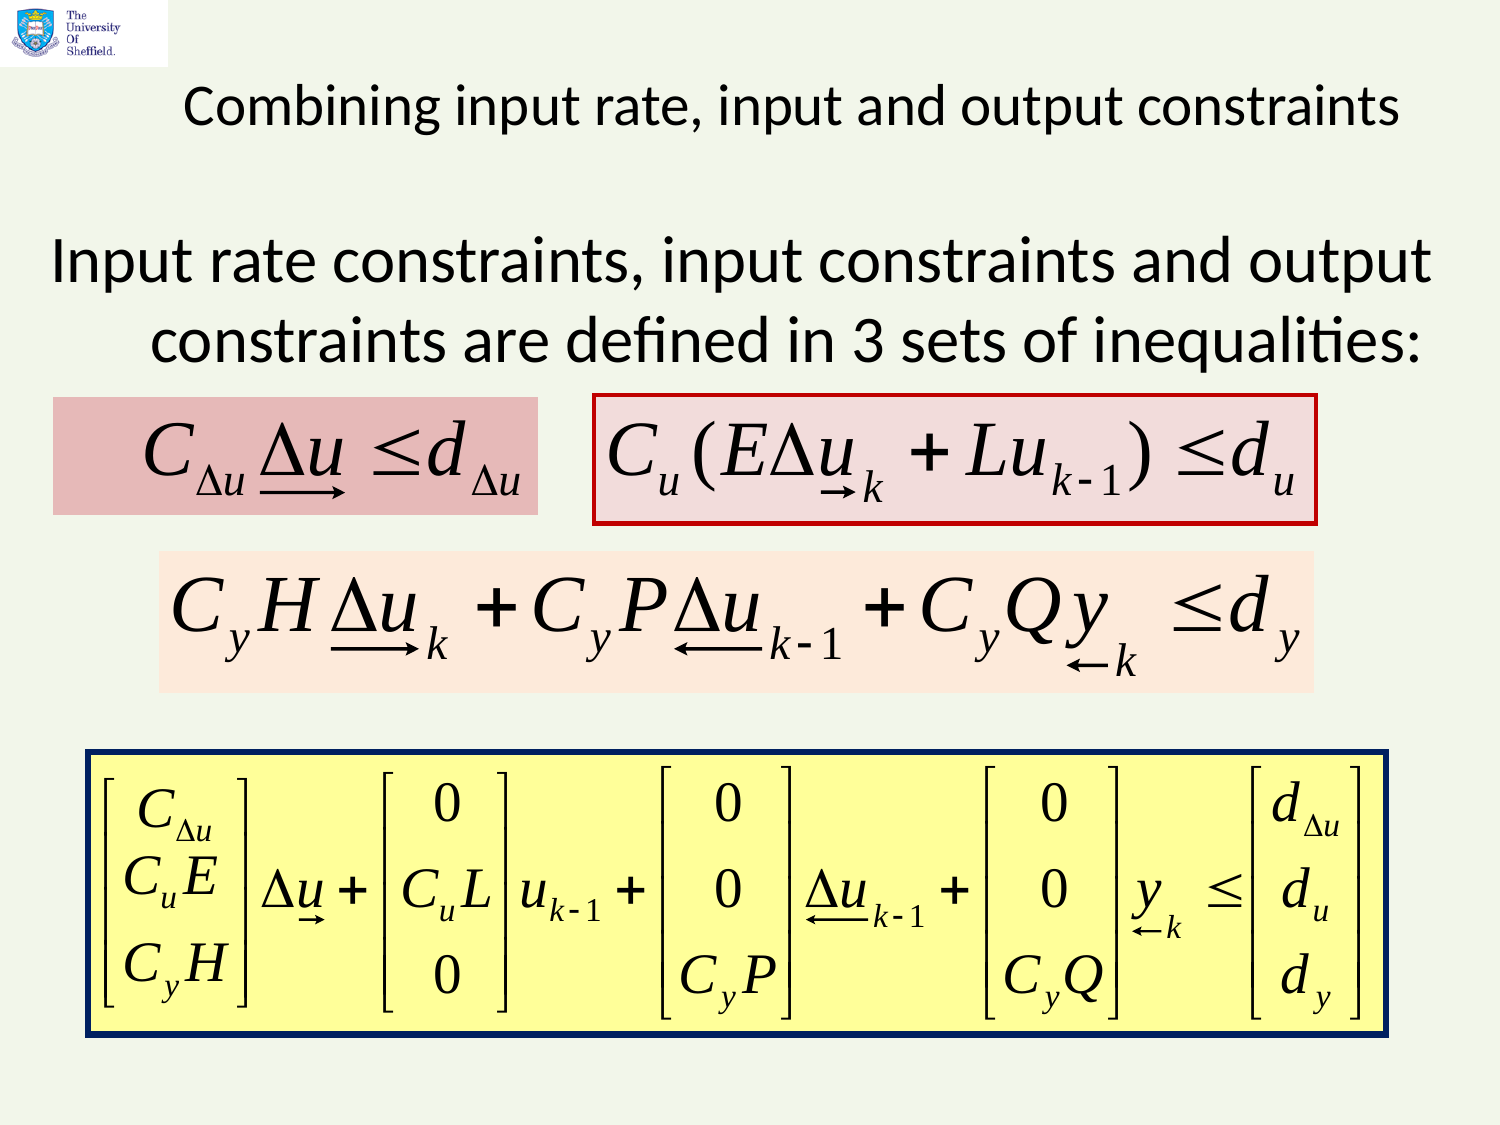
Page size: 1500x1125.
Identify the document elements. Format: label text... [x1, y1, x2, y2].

picture [0, 0, 168, 67]
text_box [596, 396, 1314, 522]
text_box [159, 550, 1314, 693]
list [90, 754, 1384, 1032]
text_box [52, 396, 538, 516]
list Input rate constraints, input constraints and output constraints are defined in 3 sets of inequalities: [35, 208, 1465, 1079]
title Combining input rate, input and output constraints [135, 42, 1449, 160]
